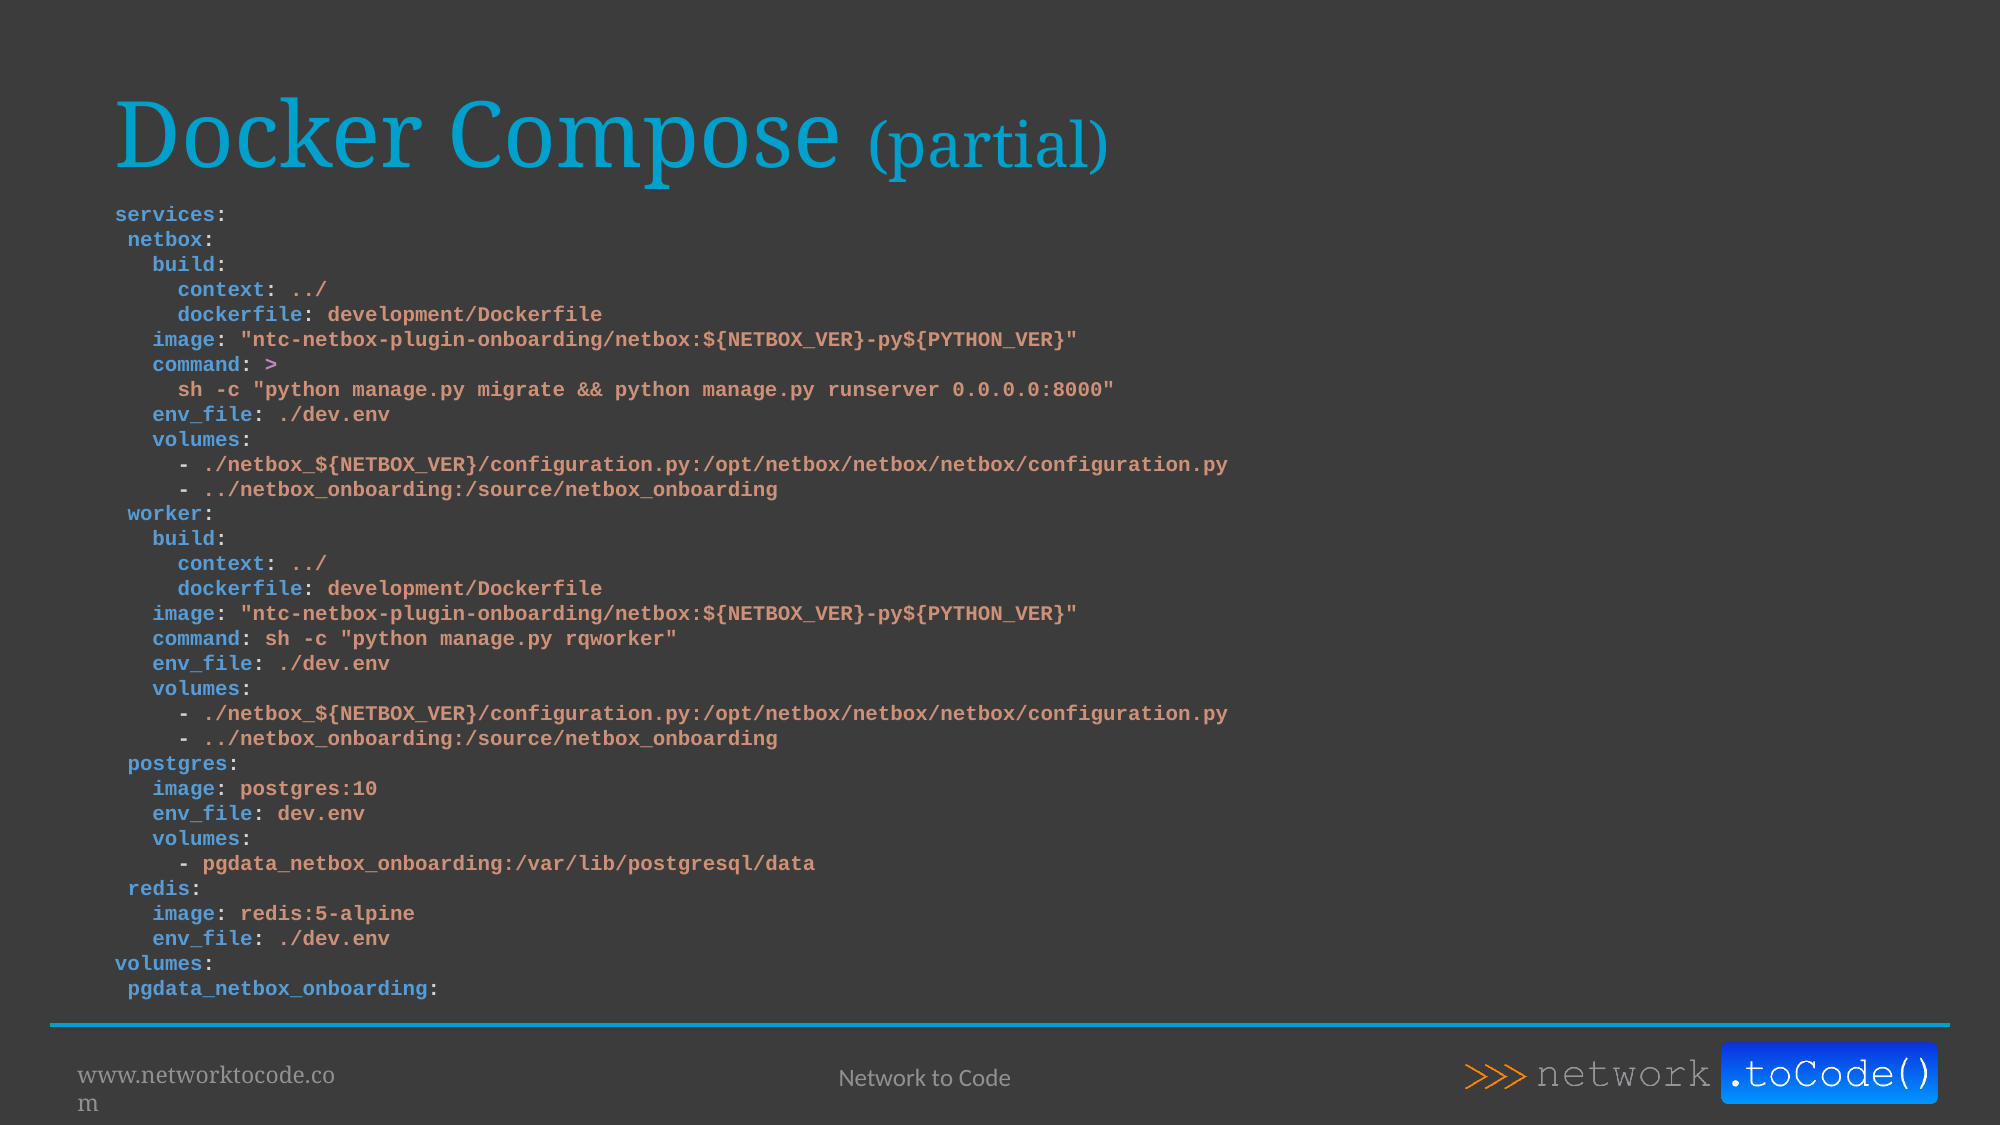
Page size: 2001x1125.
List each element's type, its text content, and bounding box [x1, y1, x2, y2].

title Docker Compose (partial) [99, 37, 1900, 225]
picture [1465, 1042, 1938, 1104]
text_box services: netbox: build: context: ../ dockerfile: development/Dockerfile image: "ntc-netbox-plugin-onboarding/netbox:${NETBOX_VER}-py${PYTHON_VER}" command: > sh -c "python manage.py migrate && python manage.py runserver 0.0.0.0:8000" env_file: ./dev.env volumes: - ./netbox_${NETBOX_VER}/configuration.py:/opt/netbox/netbox/netbox/configuration.py - ../netbox_onboarding:/source/netbox_onboarding worker: build: context: ../ dockerfile: development/Dockerfile image: "ntc-netbox-plugin-onboarding/netbox:${NETBOX_VER}-py${PYTHON_VER}" command: sh -c "python manage.py rqworker" env_file: ./dev.env volumes: - ./netbox_${NETBOX_VER}/configuration.py:/opt/netbox/netbox/netbox/configuration.py - ../netbox_onboarding:/source/netbox_onboarding postgres: image: postgres:10 env_file: dev.env volumes: - pgdata_netbox_onboarding:/var/lib/postgresql/data redis: image: redis:5-alpine env_file: ./dev.env volumes: pgdata_netbox_onboarding: [99, 185, 1543, 1013]
